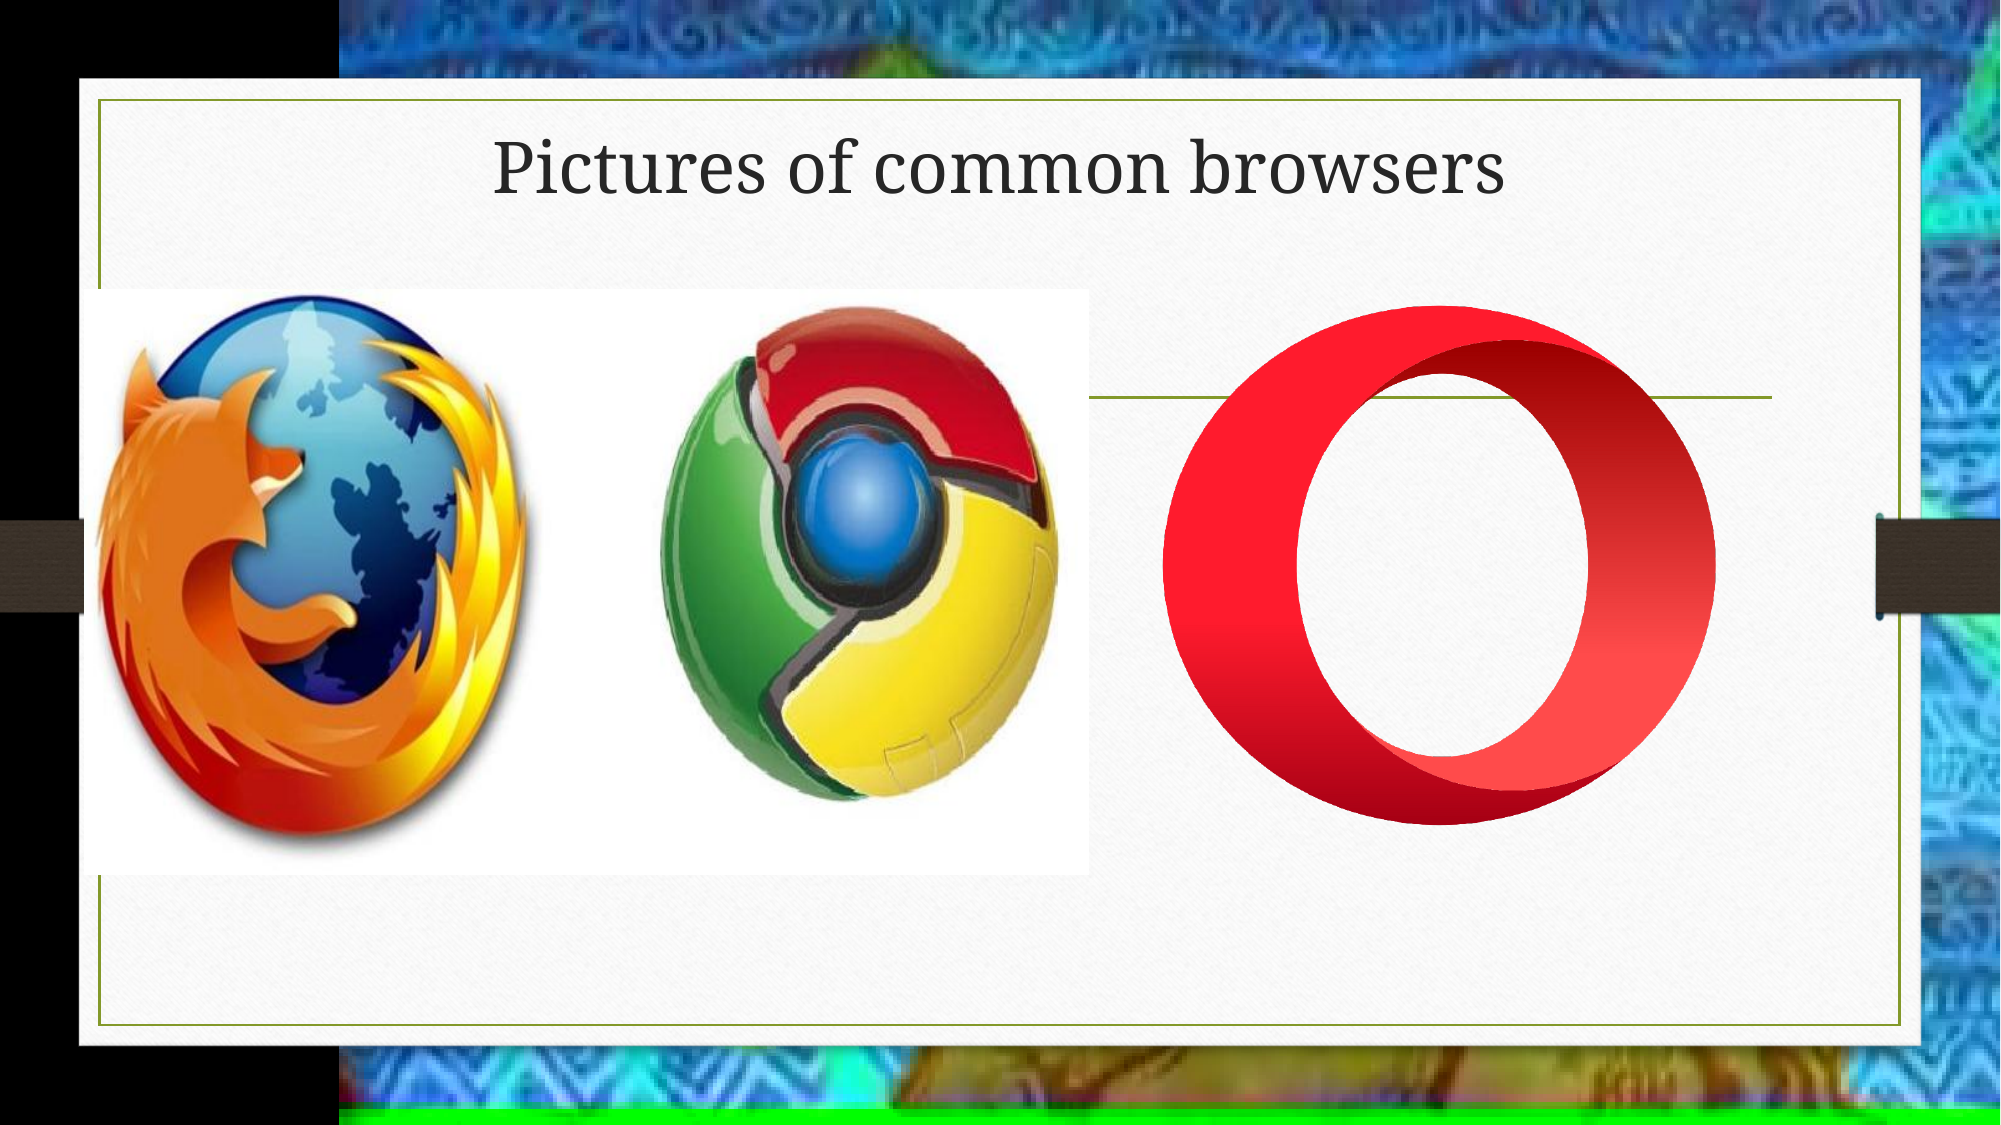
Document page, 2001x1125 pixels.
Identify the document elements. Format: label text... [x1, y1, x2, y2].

picture [0, 0, 2001, 1125]
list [84, 289, 1089, 875]
title Pictures of common browsers [212, 114, 1788, 216]
